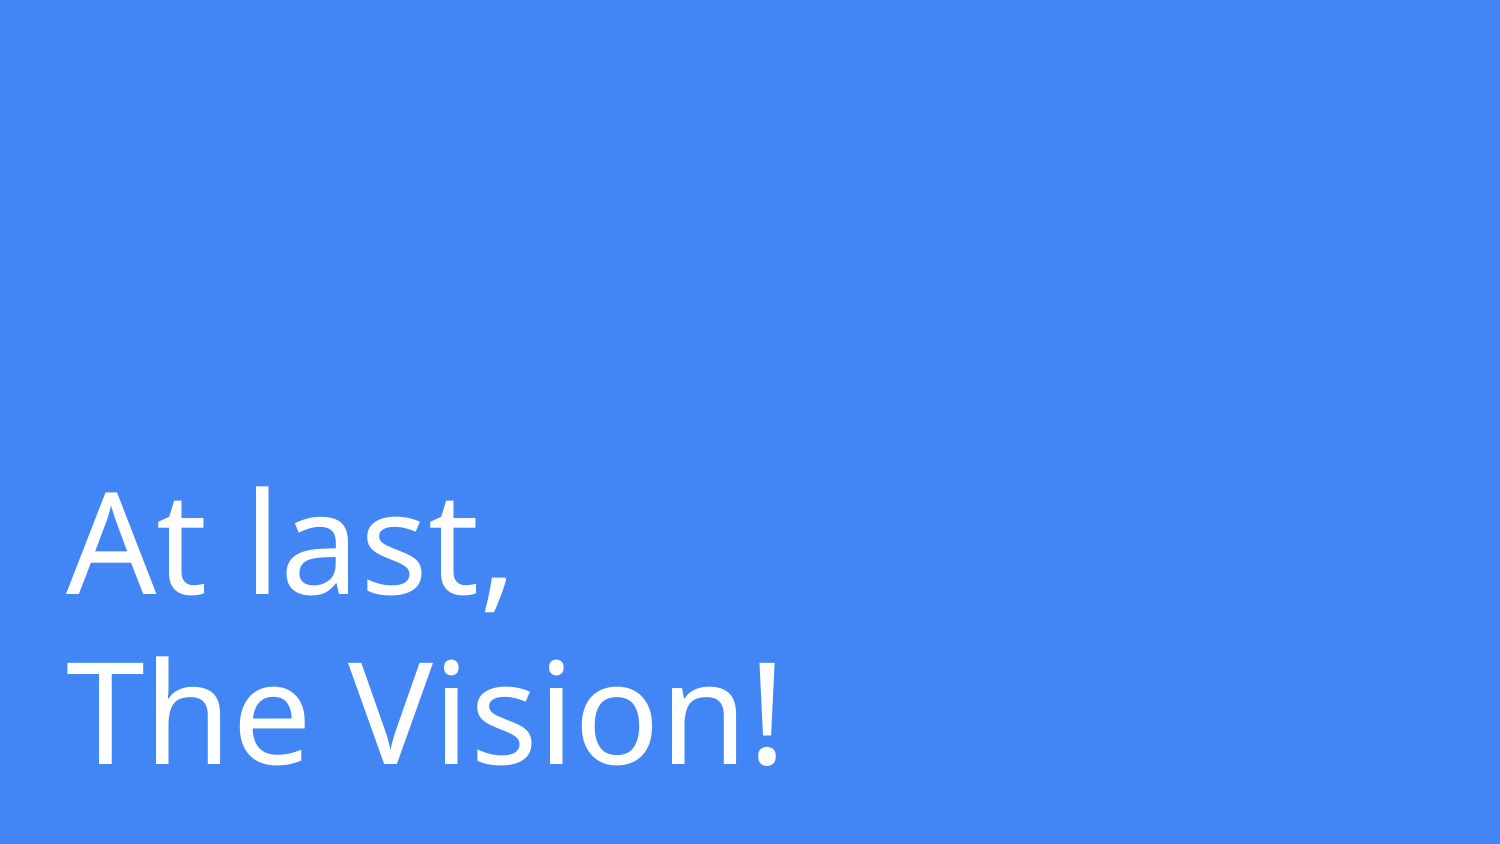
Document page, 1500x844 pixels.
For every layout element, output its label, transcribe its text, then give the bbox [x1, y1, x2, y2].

title At last, The Vision! [51, 406, 1383, 809]
